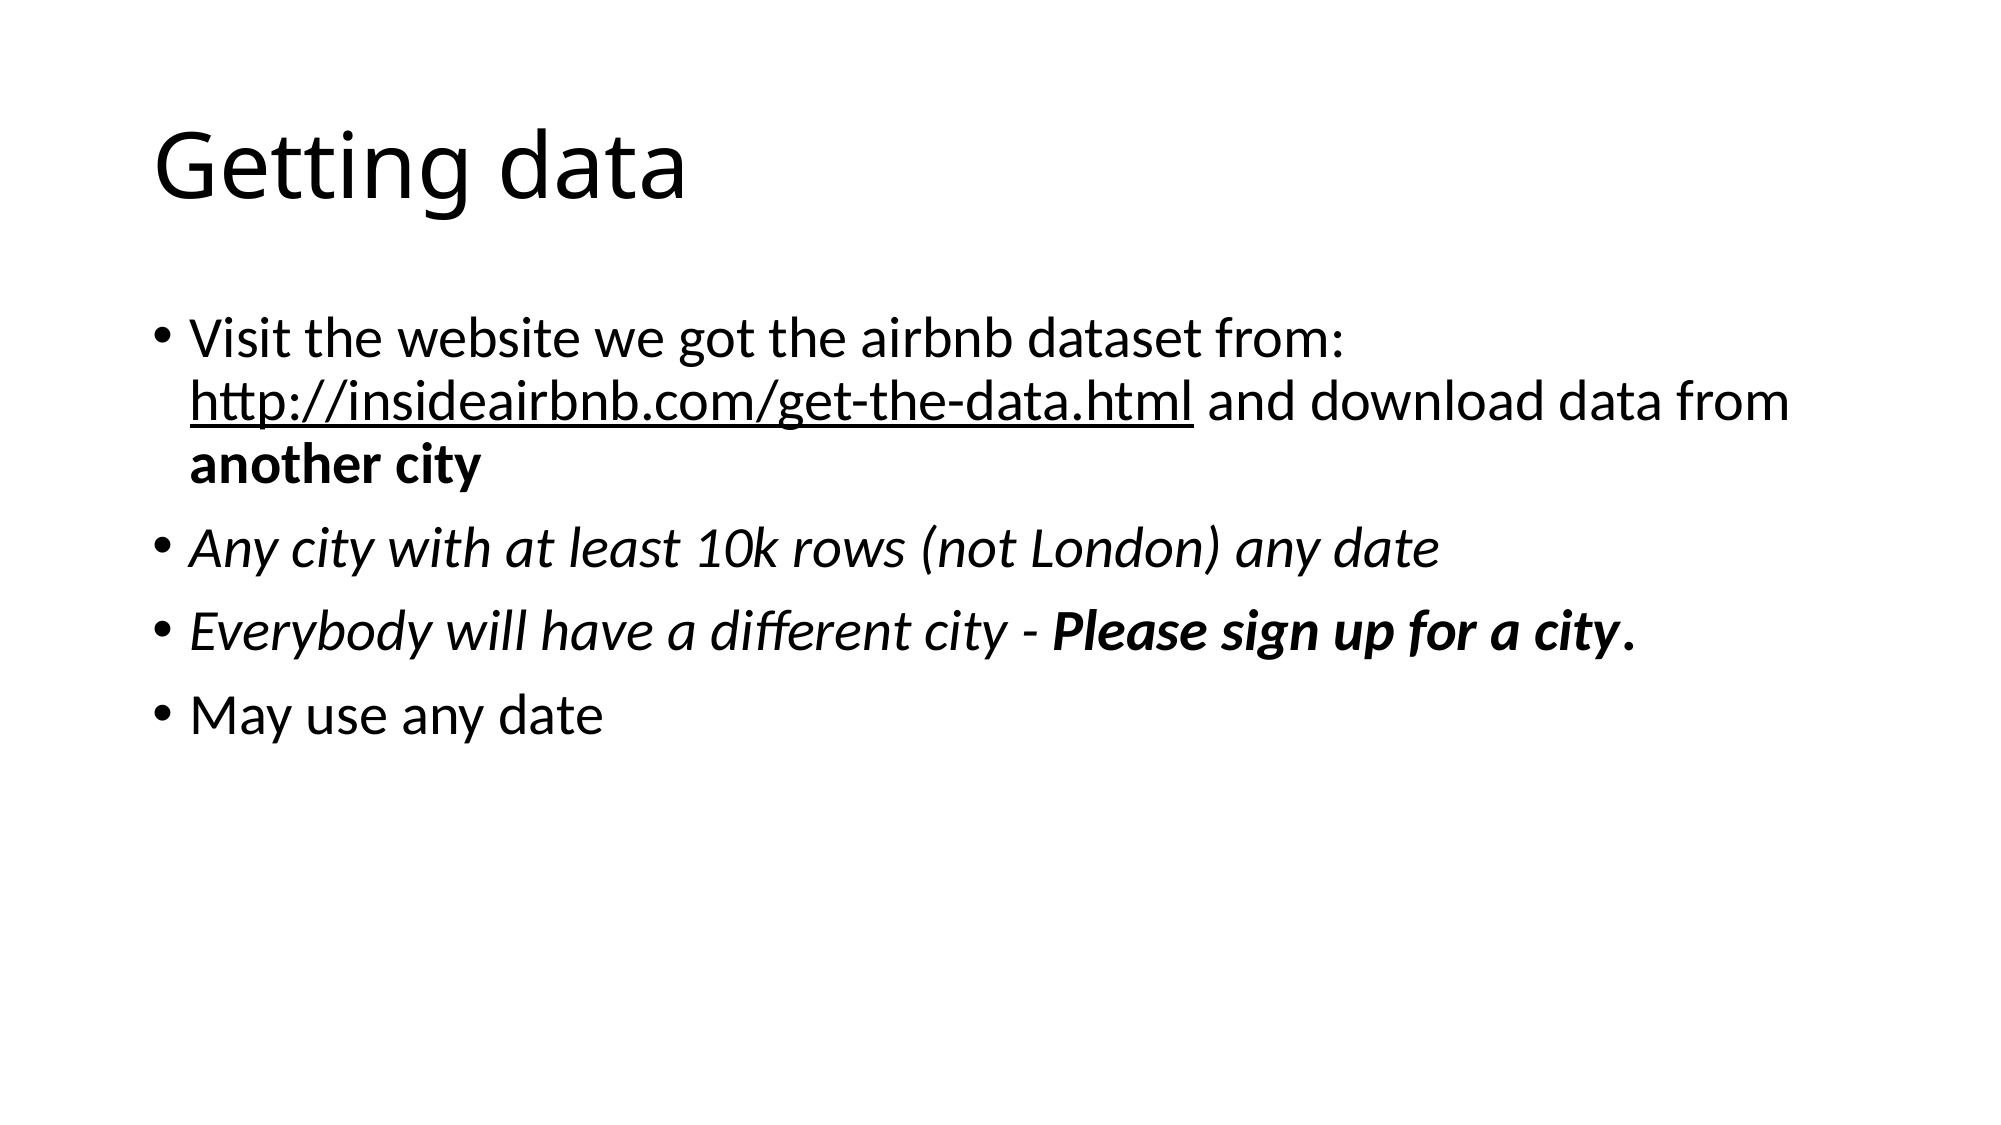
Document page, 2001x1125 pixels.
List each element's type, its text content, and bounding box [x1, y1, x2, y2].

list Visit the website we got the airbnb dataset from: http://insideairbnb.com/get-the-data.html and download data from another city Any city with at least 10k rows (not London) any date Everybody will have a different city - Please sign up for a city. May use any date [137, 299, 1863, 1014]
title Getting data [137, 59, 1863, 278]
